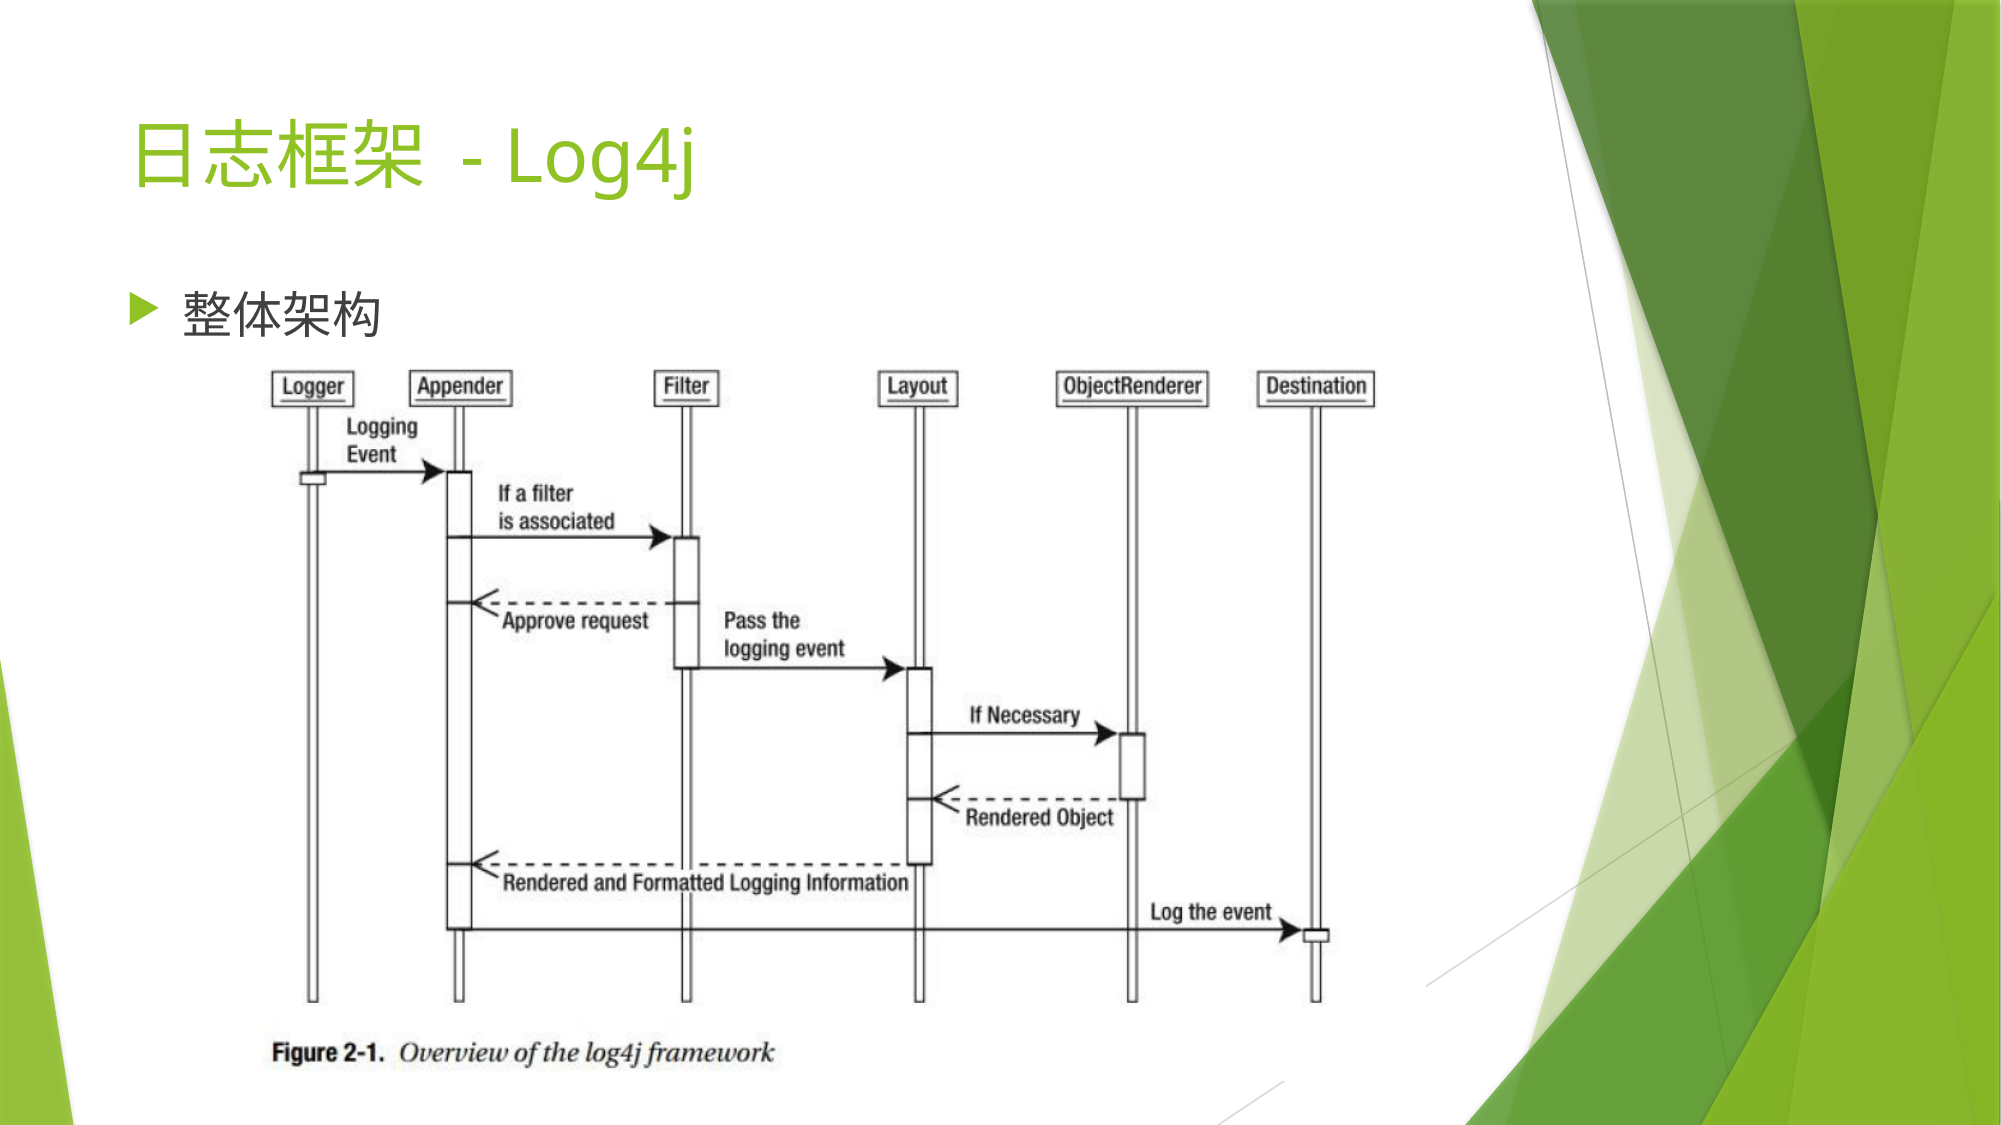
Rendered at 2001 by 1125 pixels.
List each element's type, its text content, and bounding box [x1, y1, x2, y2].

title 日志框架 - Log4j [111, 99, 1522, 276]
list 整体架构 [111, 276, 1522, 1125]
picture [206, 347, 1426, 1081]
